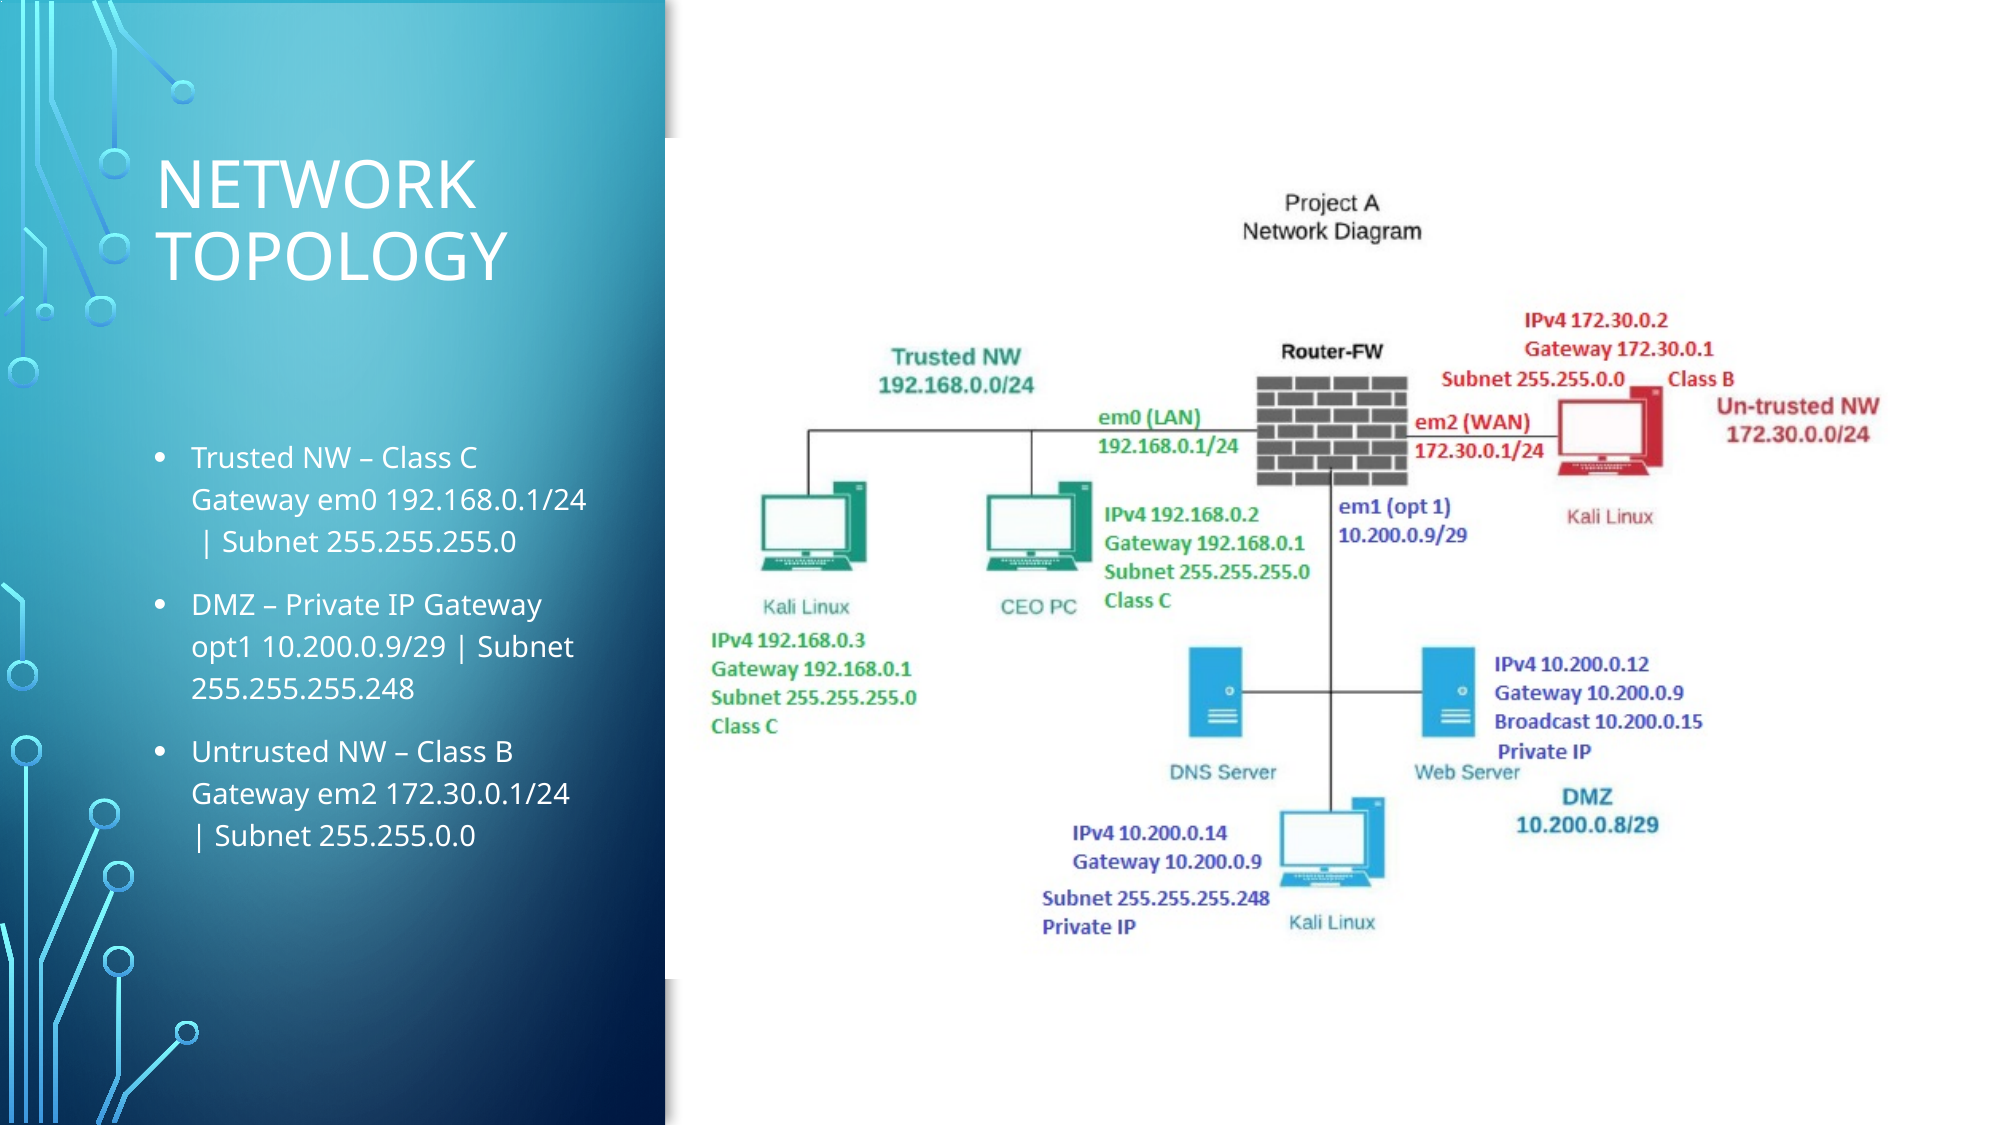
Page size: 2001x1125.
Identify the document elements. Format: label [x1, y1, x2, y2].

picture [201, 0, 1993, 1125]
text_box [0, 0, 201, 1125]
text_box [678, 0, 2000, 1125]
